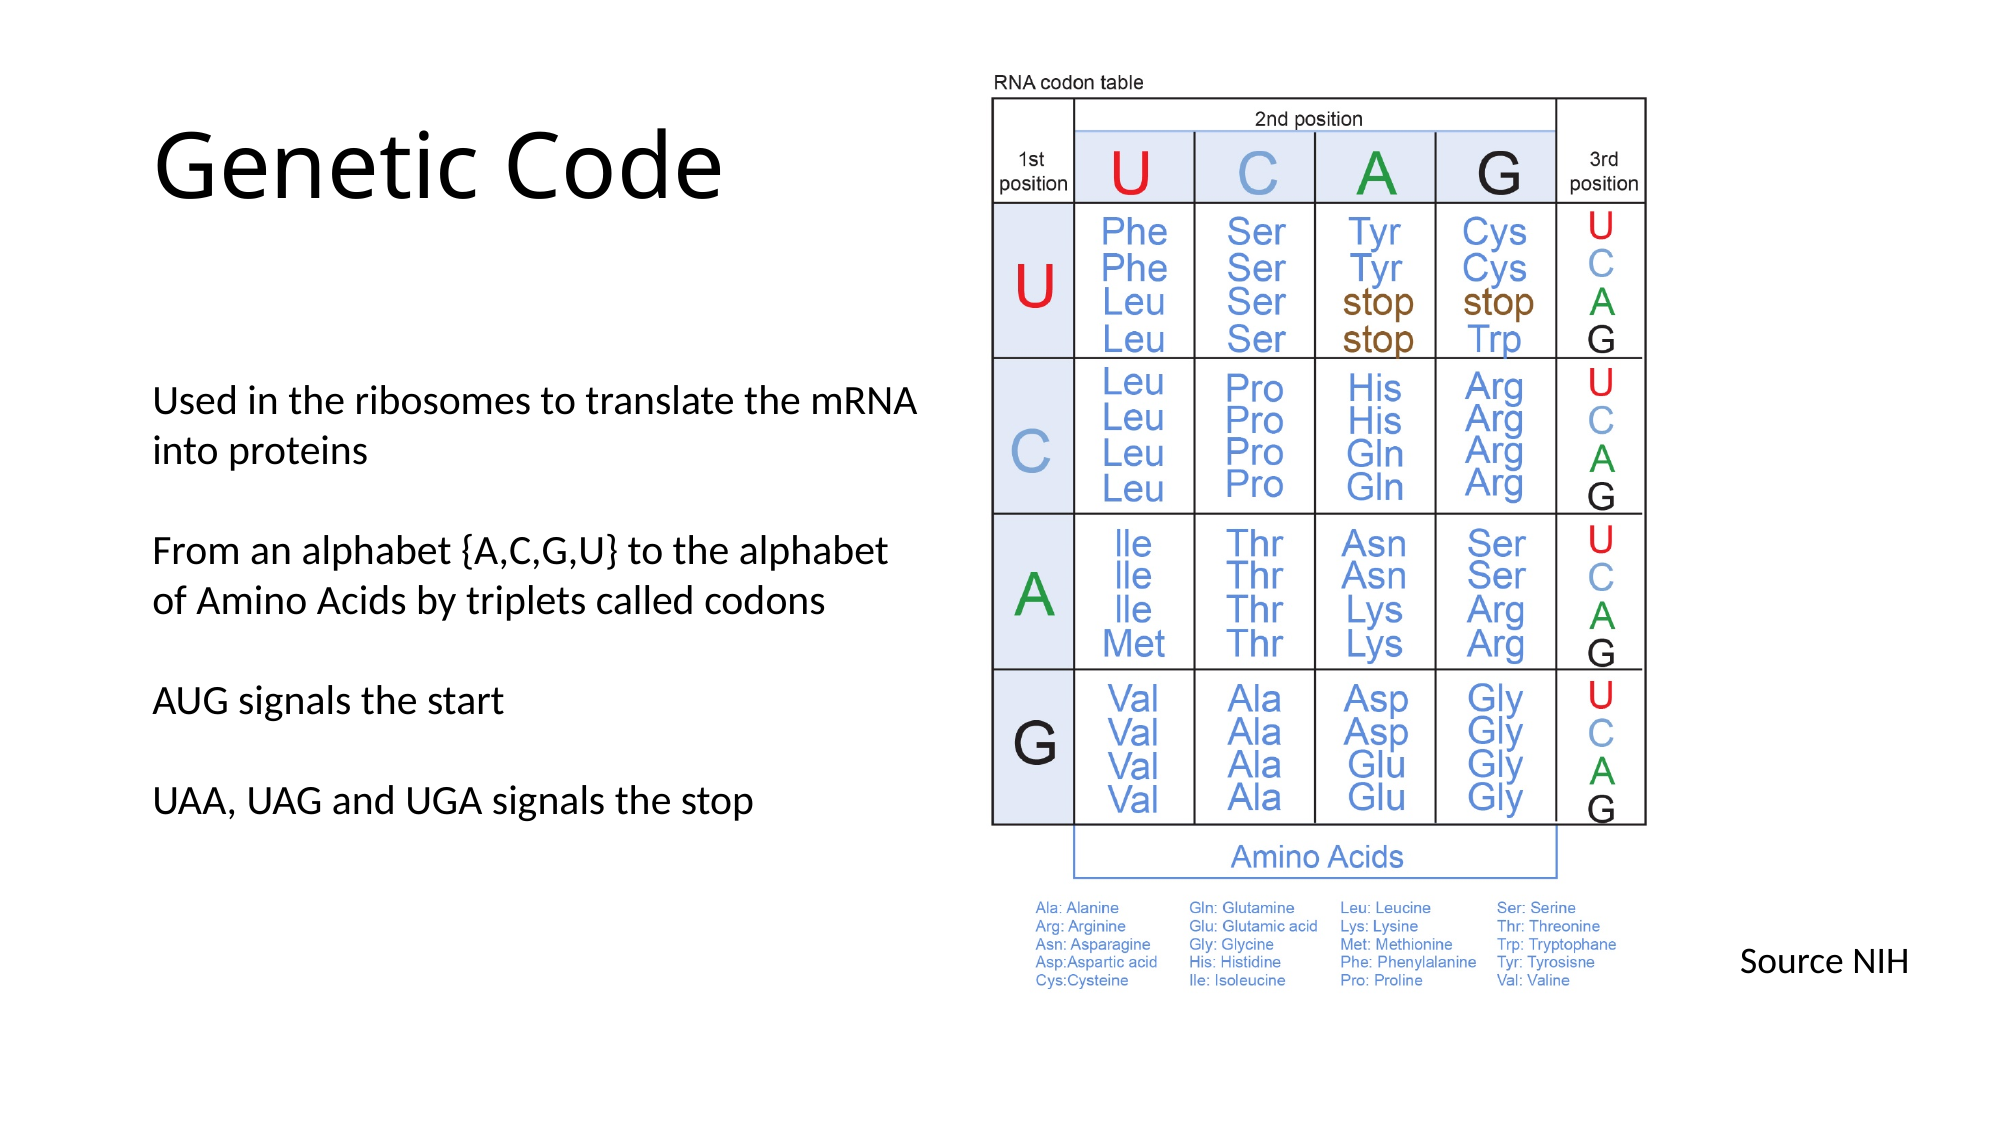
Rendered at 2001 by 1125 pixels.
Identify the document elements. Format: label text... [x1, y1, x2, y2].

text_box Source NIH [1725, 928, 1925, 989]
title Genetic Code [137, 59, 761, 278]
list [953, 41, 1700, 1040]
text_box Used in the ribosomes to translate the mRNA into proteins From an alphabet {A,C,G,U} to the alphabet of Amino Acids by triplets called codons AUG signals the start UAA, UAG and UGA signals the stop [137, 365, 953, 831]
